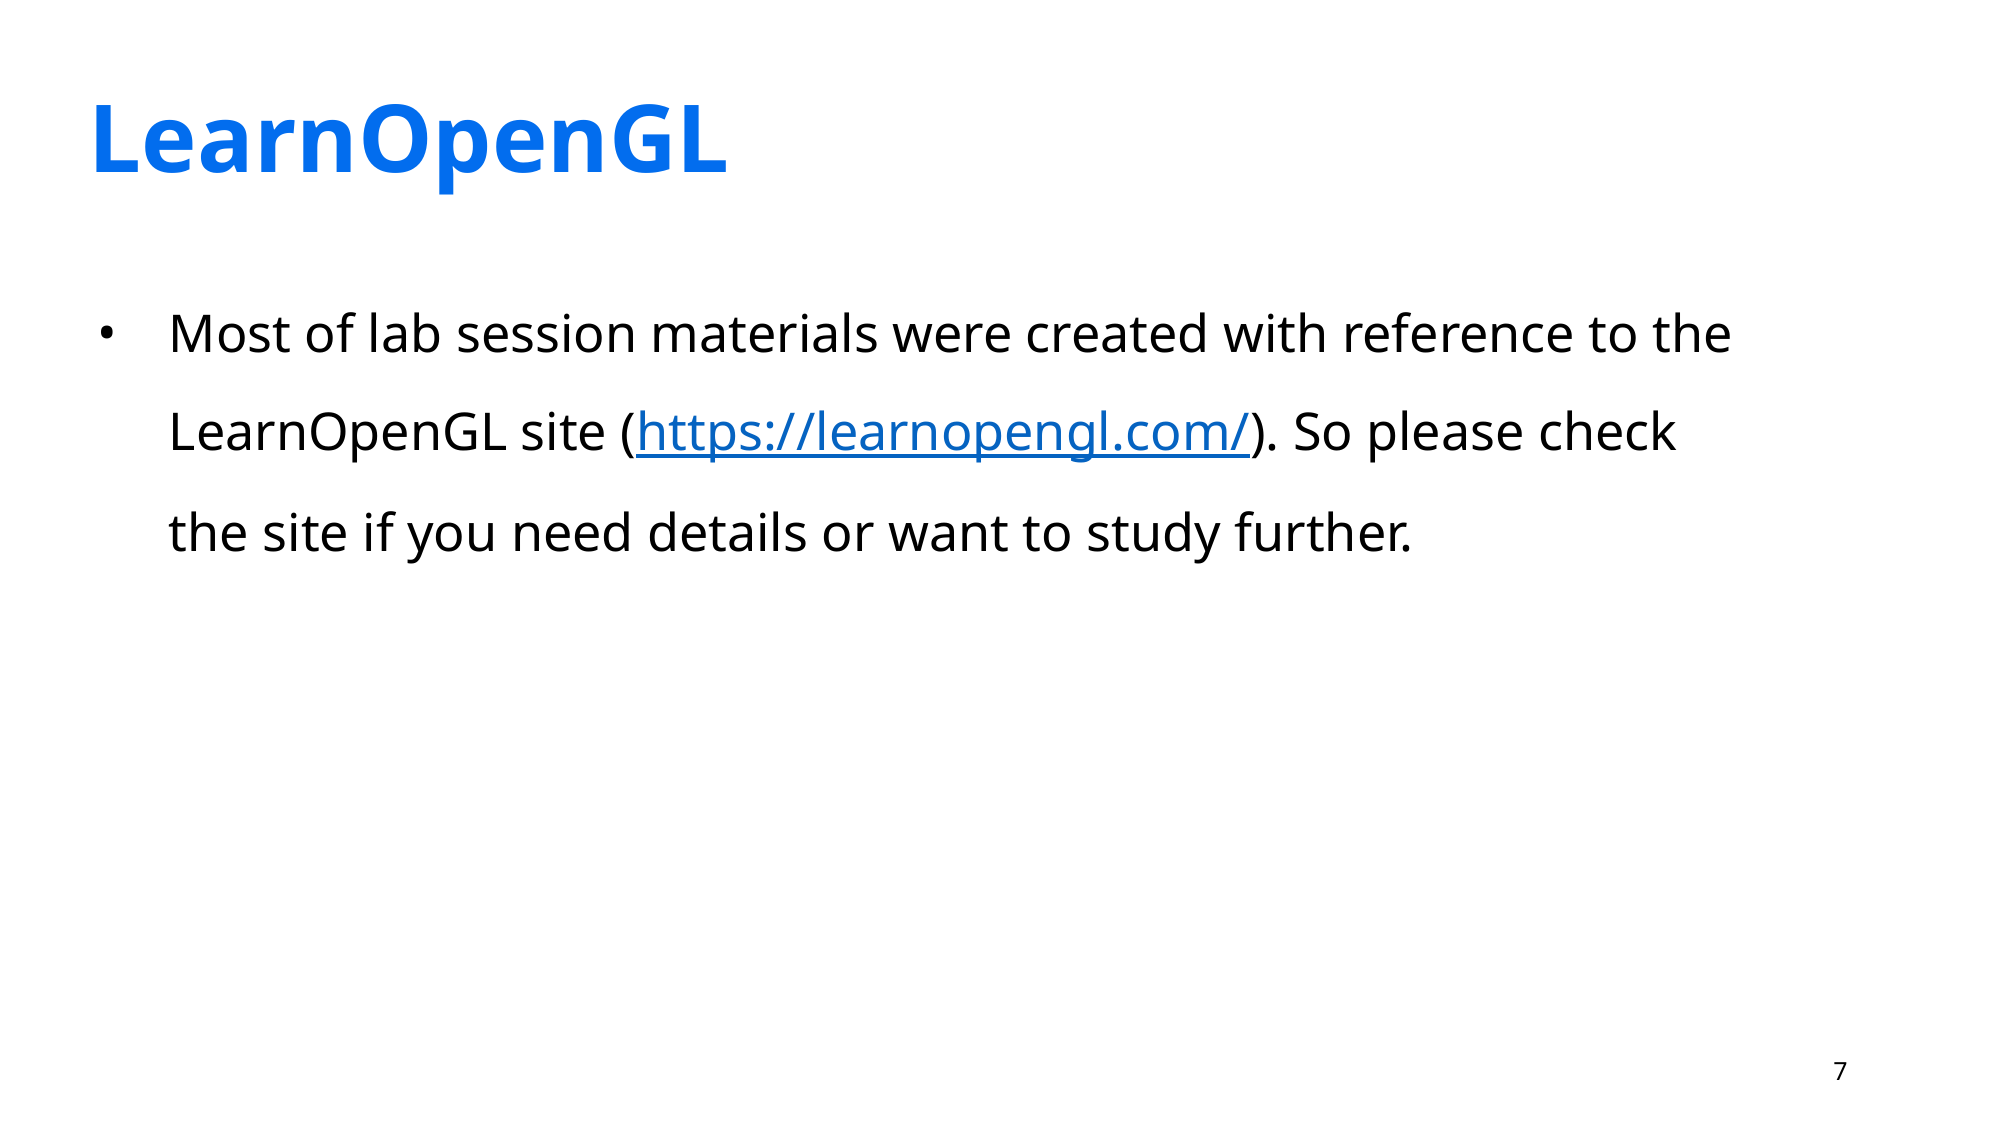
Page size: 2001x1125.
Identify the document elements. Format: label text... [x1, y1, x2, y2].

slide_number ‹#› [1412, 1042, 1863, 1103]
text_box LearnOpenGL [24, 70, 2000, 200]
text_box Most of lab session materials were created with reference to the LearnOpenGL site (https://learnopengl.com/). So please check the site if you need details or want to study further. [78, 261, 1771, 905]
